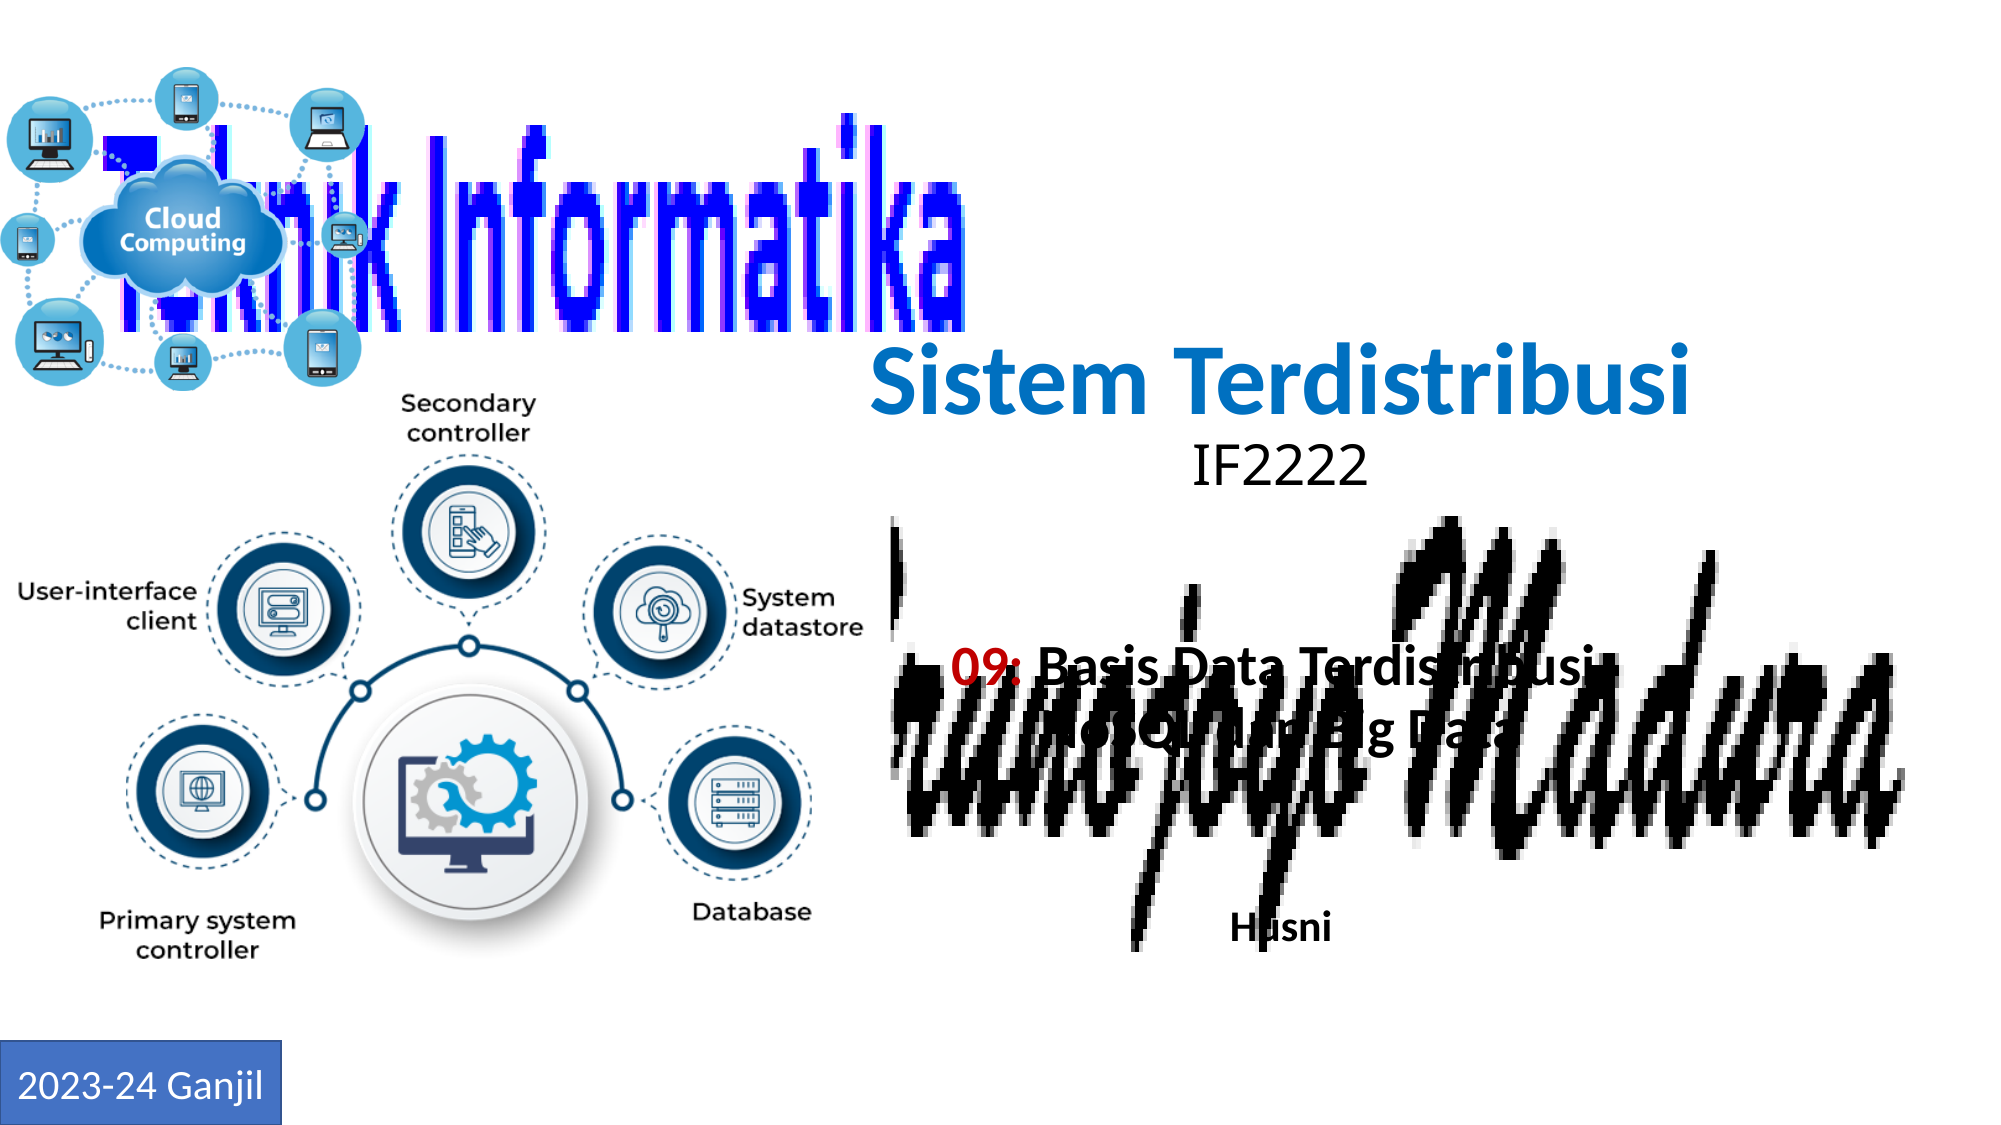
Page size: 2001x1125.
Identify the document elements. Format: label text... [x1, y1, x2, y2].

text_box 2023-24 Ganjil [0, 1058, 282, 1125]
title Sistem Terdistribusi IF2222 [696, 317, 1866, 607]
picture [0, 0, 2001, 1125]
subtitle 09: Basis Data Terdistribusi, NoSQL dan Big Data Husni [893, 627, 1670, 960]
